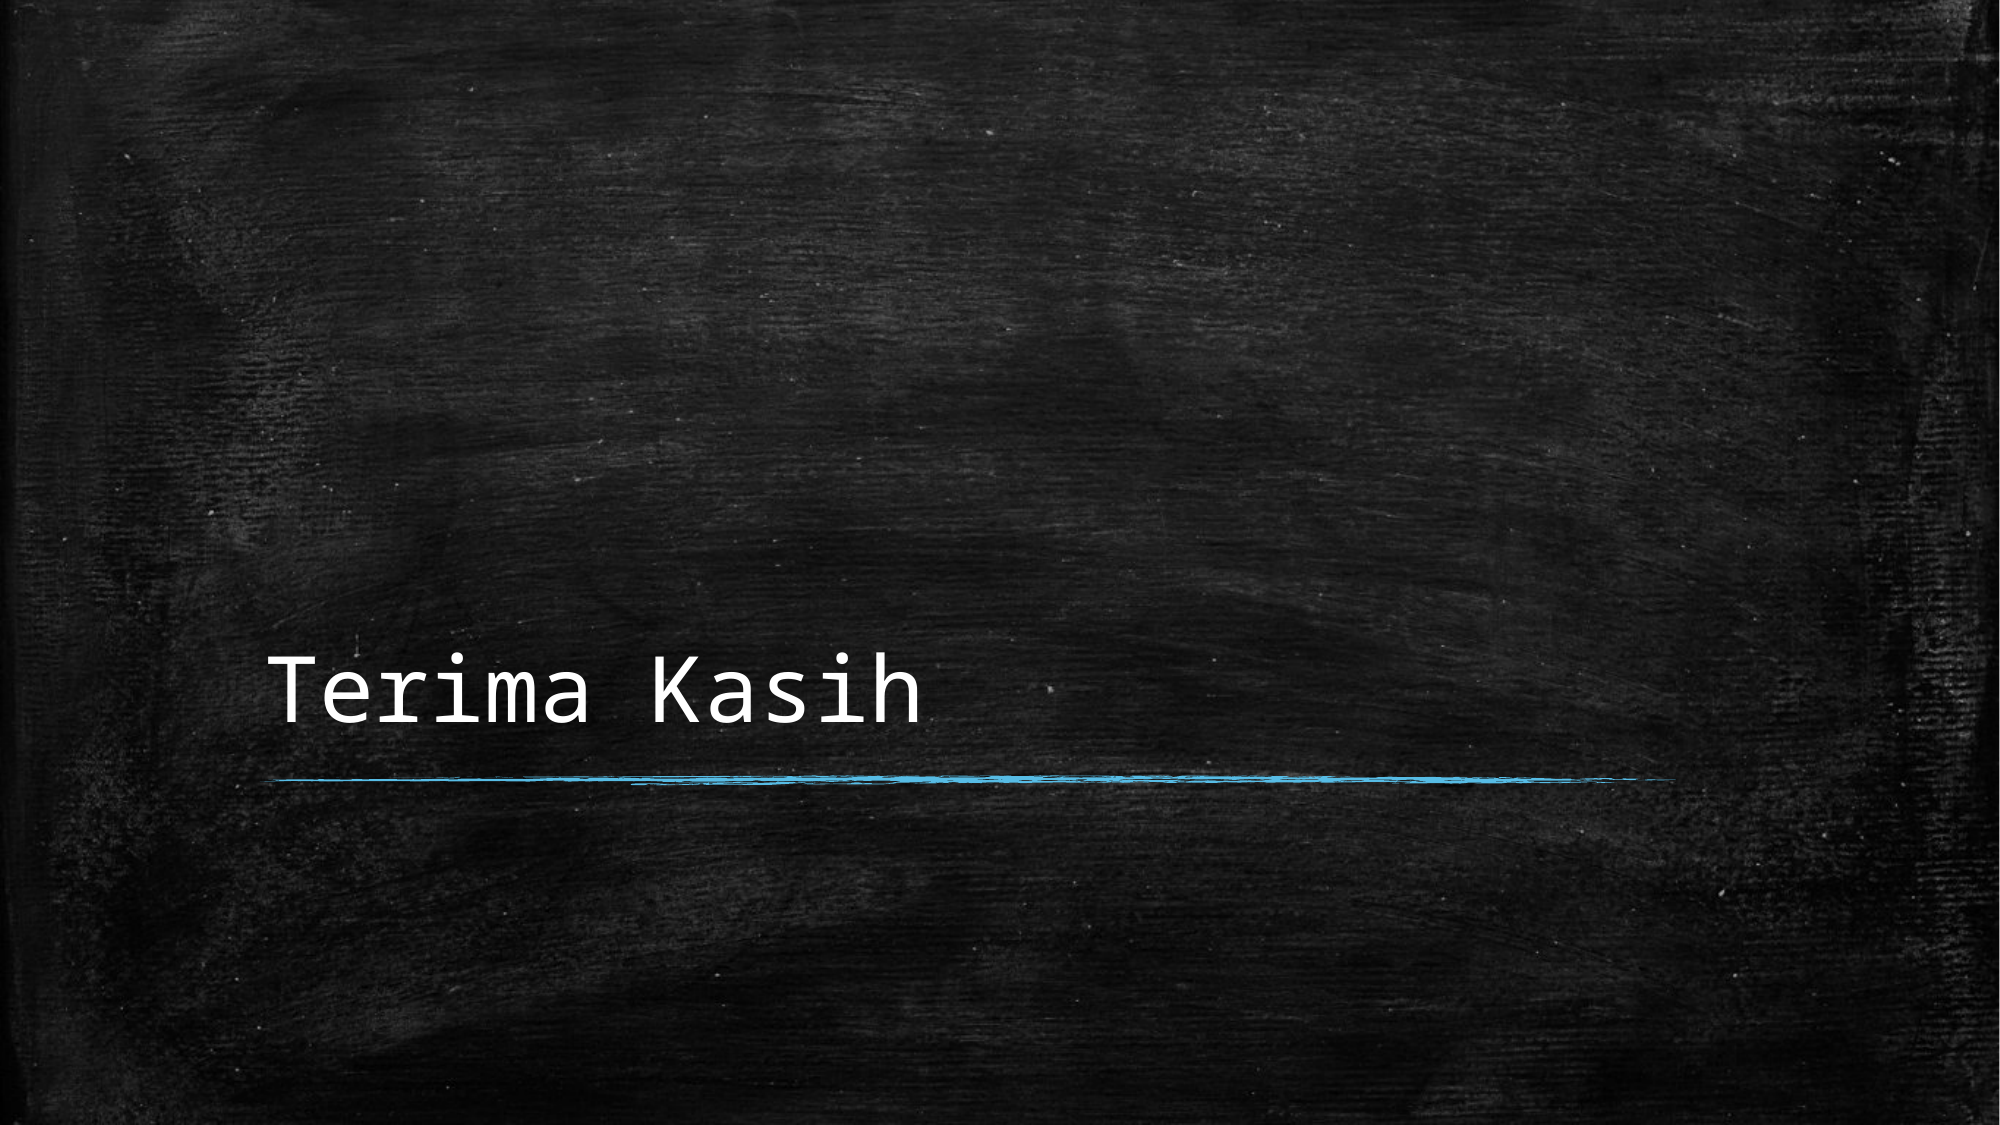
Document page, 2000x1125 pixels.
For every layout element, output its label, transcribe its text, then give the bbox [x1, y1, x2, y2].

title Terima Kasih [249, 312, 1750, 750]
